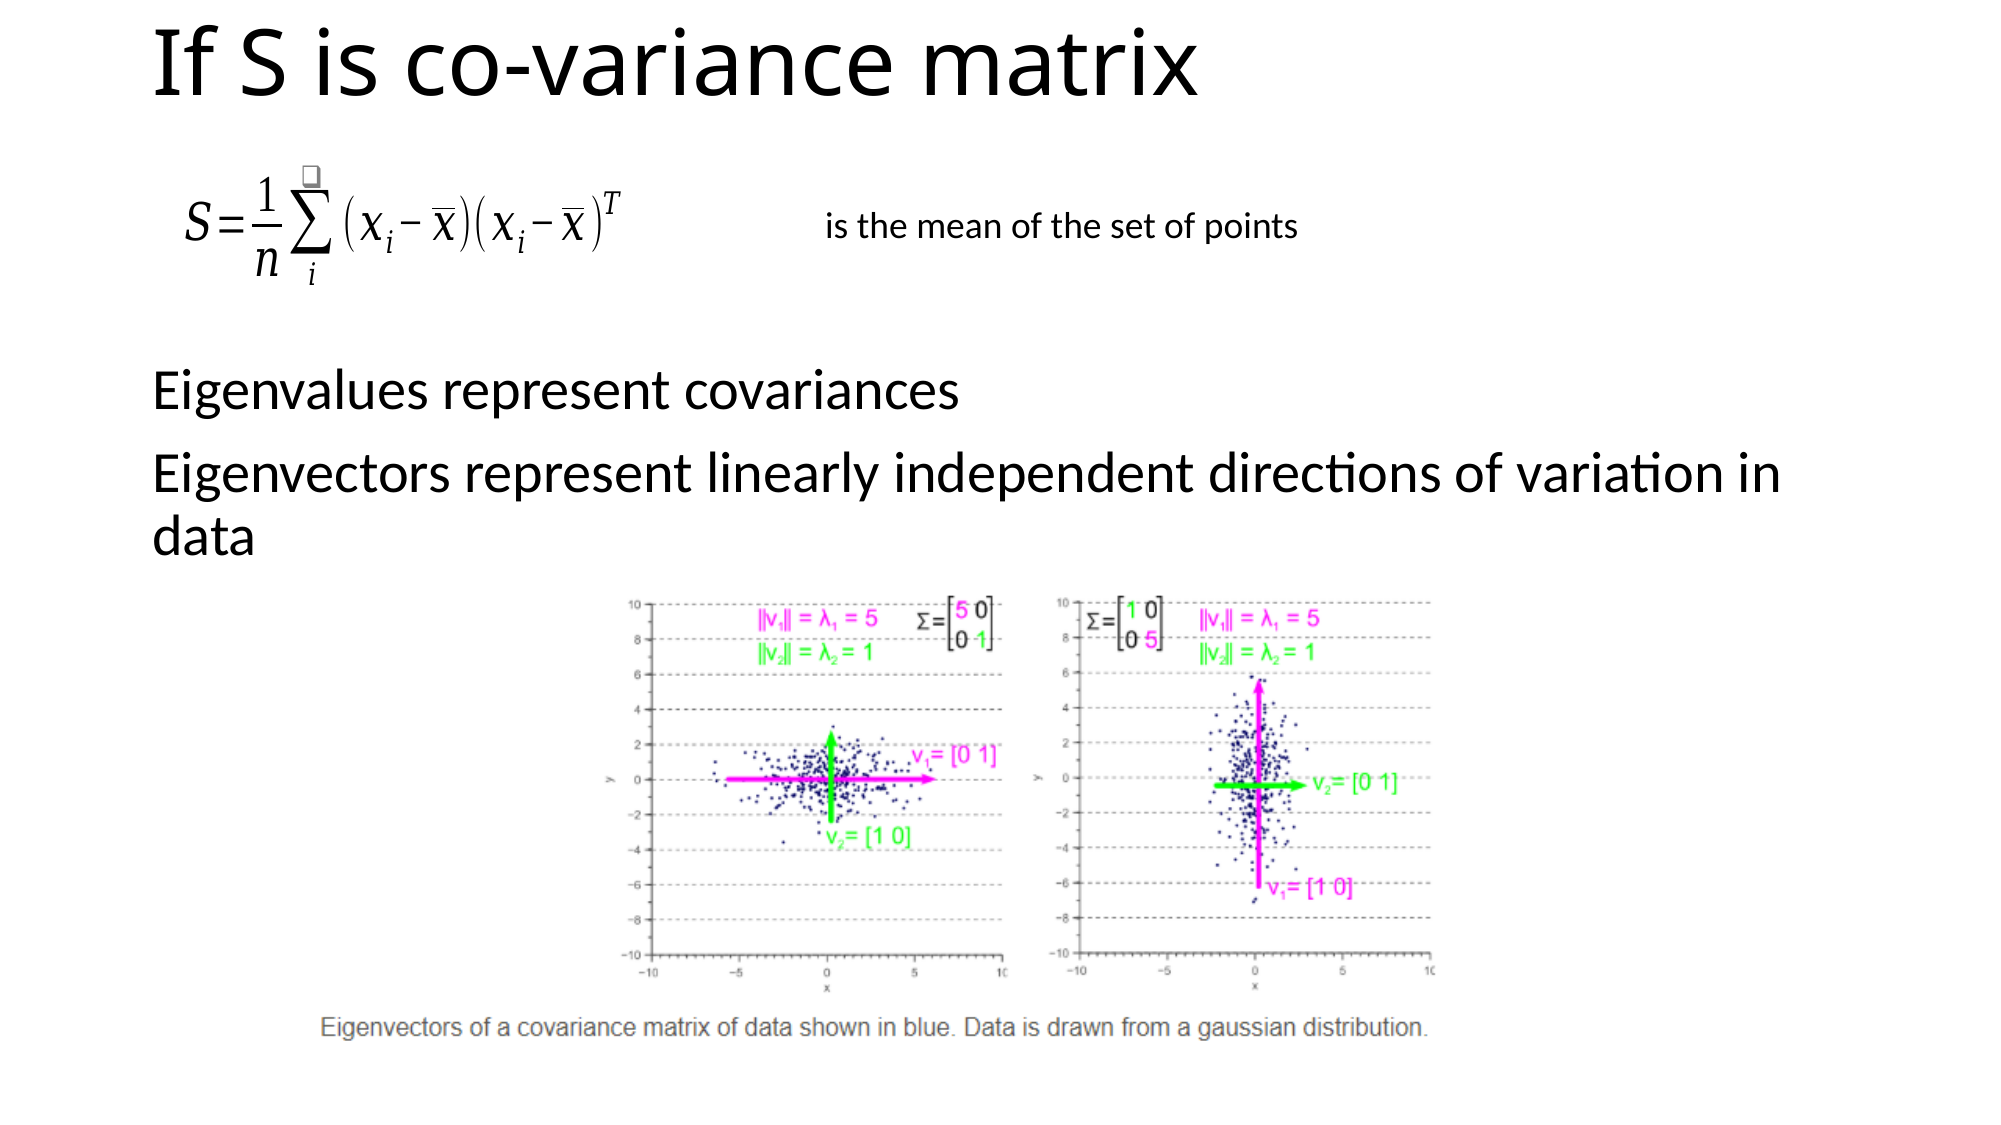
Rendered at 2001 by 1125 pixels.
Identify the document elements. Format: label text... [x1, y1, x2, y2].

title If S is co-variance matrix [137, 0, 1863, 175]
picture [289, 582, 1526, 1066]
list Eigenvalues represent covariances Eigenvectors represent linearly independent directions of variation in data [137, 351, 1863, 1066]
